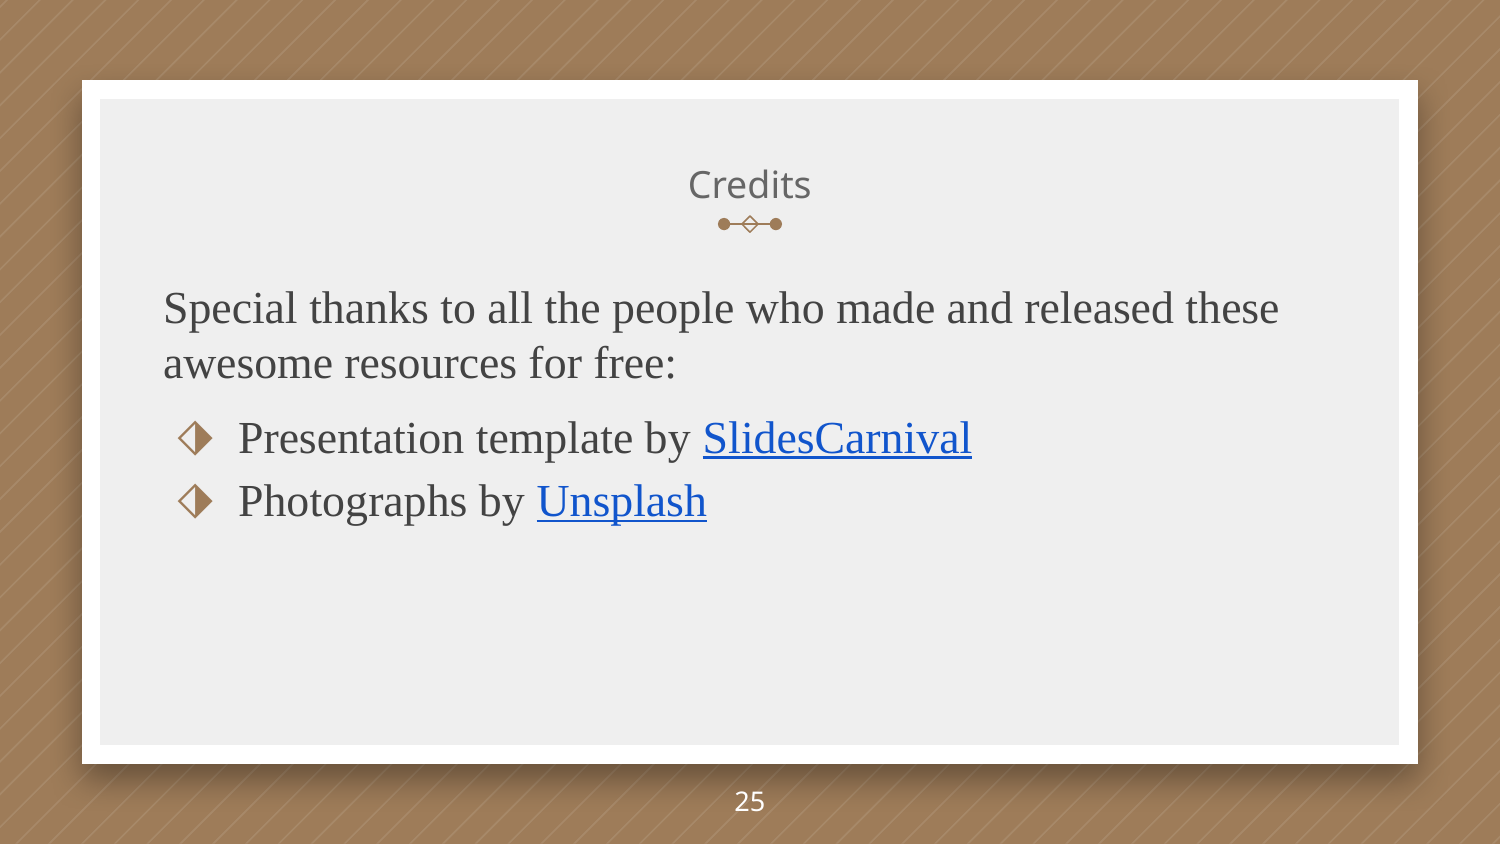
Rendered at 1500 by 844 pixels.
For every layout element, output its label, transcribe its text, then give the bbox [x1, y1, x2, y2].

title Credits [148, 121, 1352, 222]
slide_number ‹#› [0, 762, 1500, 844]
list Special thanks to all the people who made and released these awesome resources for free: Presentation template by SlidesCarnival Photographs by Unsplash [148, 262, 1352, 696]
